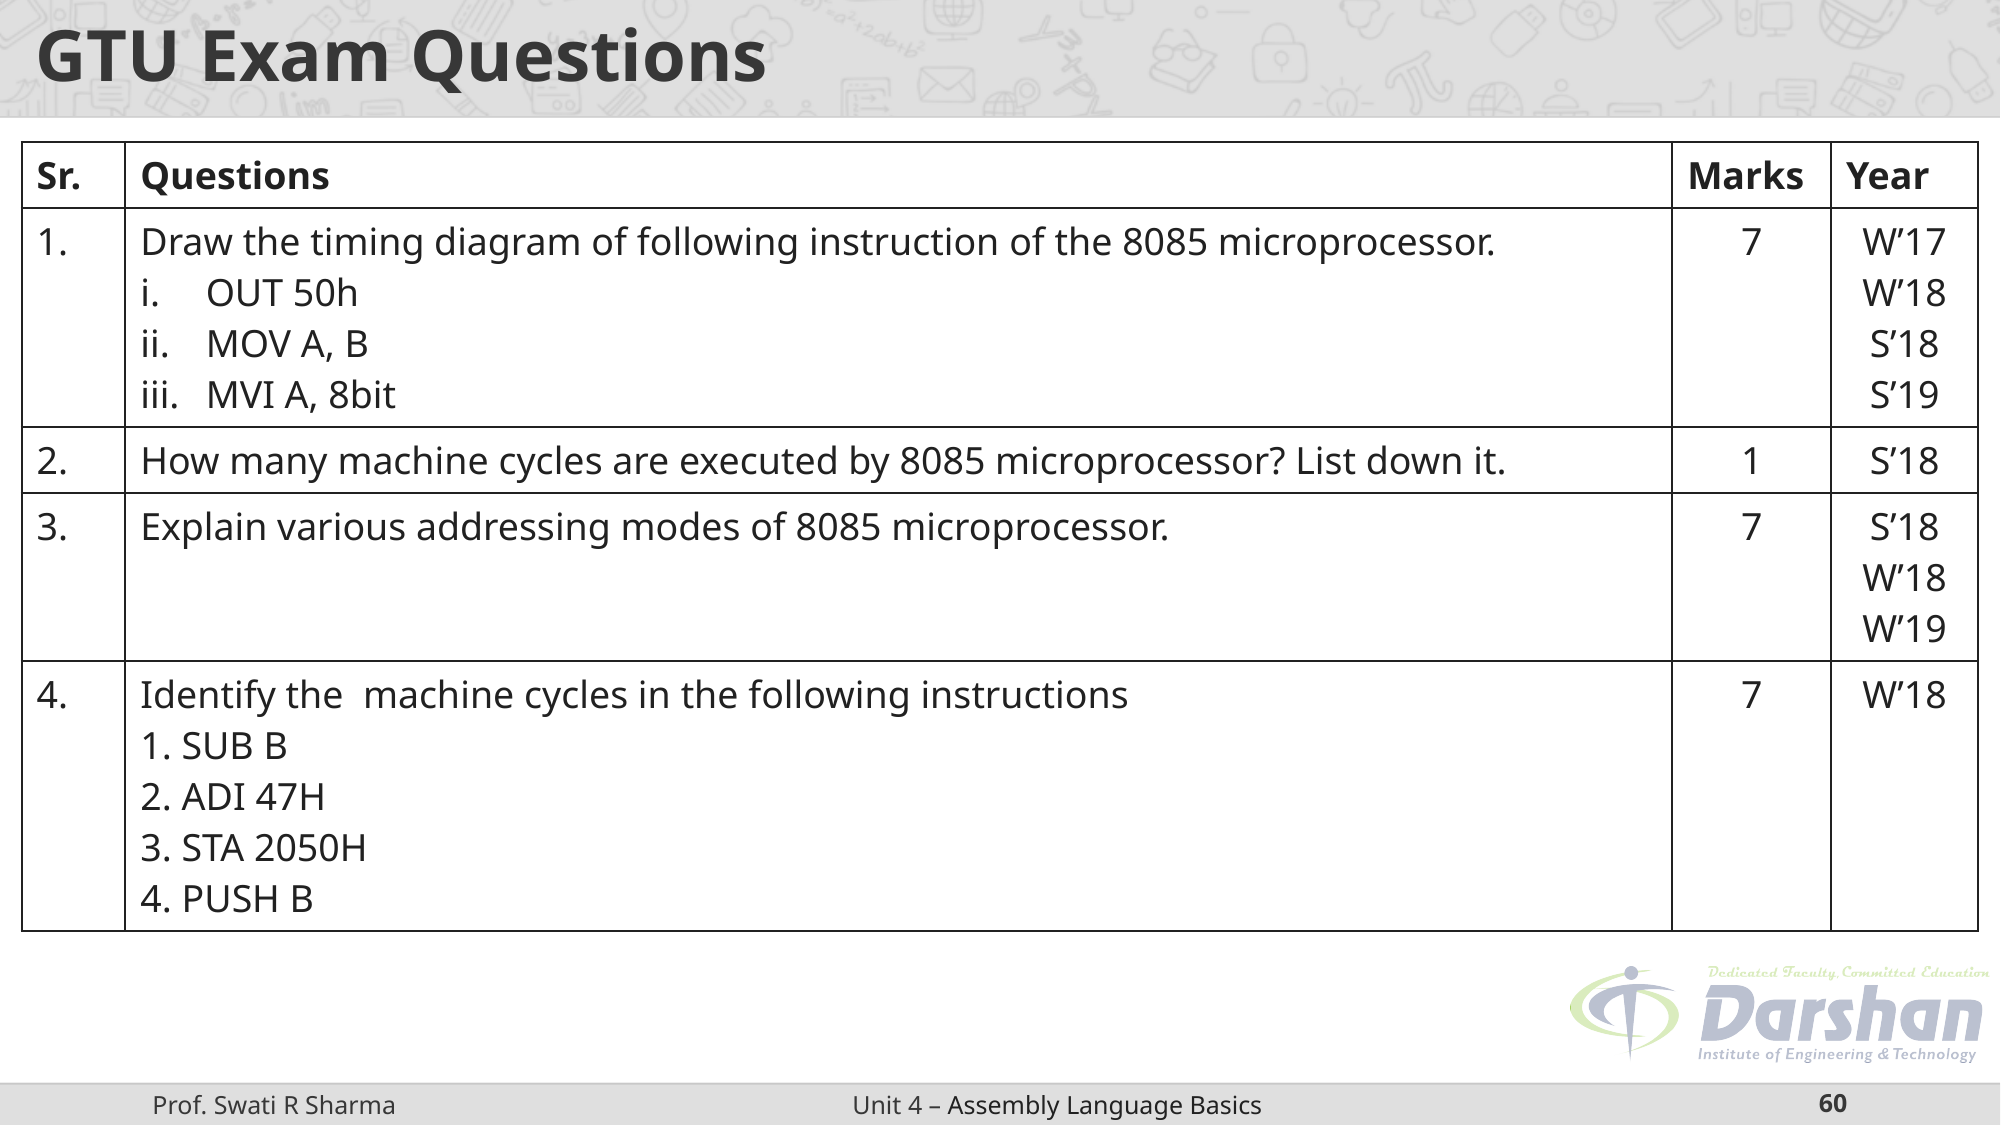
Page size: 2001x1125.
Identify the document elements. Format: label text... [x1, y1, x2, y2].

table_cell W’18 [1832, 662, 1977, 930]
table_cell Explain various addressing modes of 8085 microprocessor. [126, 494, 1671, 660]
table_cell 4. [23, 662, 124, 930]
table_cell 2. [23, 428, 124, 492]
table_cell 1. [23, 209, 124, 426]
table_cell W’17 W’18 S’18 S’19 [1832, 209, 1977, 426]
table_cell S’18 [1832, 428, 1977, 492]
table_cell [1570, 966, 1990, 1063]
table_header Questions [126, 143, 1671, 207]
title GTU Exam Questions [0, 0, 2000, 117]
table_cell 7 [1673, 494, 1830, 660]
table_cell 7 [1673, 209, 1830, 426]
table_header Sr. [23, 143, 124, 207]
table_header Marks [1673, 143, 1830, 207]
table_cell Identify the machine cycles in the following instructions 1. SUB B 2. ADI 47H 3. STA 2050H 4. PUSH B [126, 662, 1671, 930]
table_cell How many machine cycles are executed by 8085 microprocessor? List down it. [126, 428, 1671, 492]
table_cell 7 [1673, 662, 1830, 930]
table_header Year [1832, 143, 1977, 207]
table_cell Draw the timing diagram of following instruction of the 8085 microprocessor. OUT 50h MOV A, B MVI A, 8bit [126, 209, 1671, 426]
table_cell S’18 W’18 W’19 [1832, 494, 1977, 660]
table_cell 1 [1673, 428, 1830, 492]
table_cell 3. [23, 494, 124, 660]
